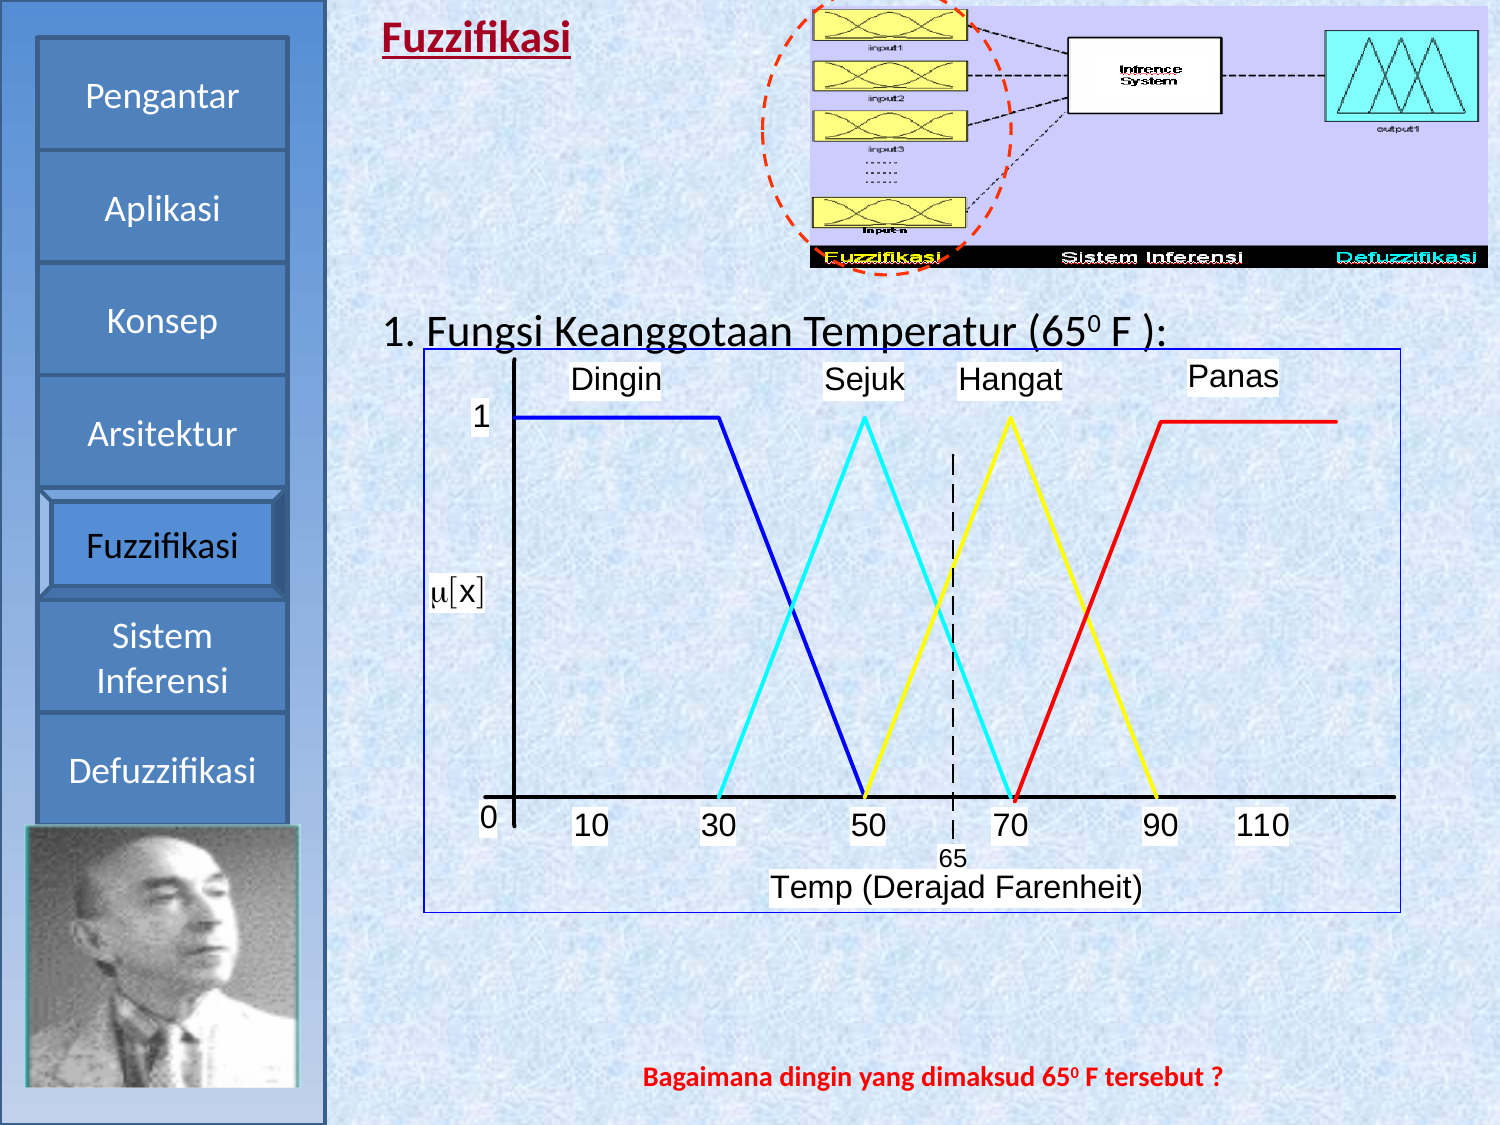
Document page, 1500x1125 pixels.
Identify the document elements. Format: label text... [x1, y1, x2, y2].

text_box Arsitektur [35, 373, 290, 490]
text_box Sistem Inferensi [35, 598, 290, 710]
picture [26, 818, 300, 1095]
text_box Fuzzifikasi 1. Fungsi Keanggotaan Temperatur (650 F ): Bagaimana dingin yang dimaksud 650 F tersebut ? [366, 0, 1500, 1100]
text_box Aplikasi [35, 152, 290, 260]
picture [327, 0, 1500, 1125]
text_box Pengantar [35, 35, 290, 152]
text_box [0, 0, 327, 1125]
text_box Defuzzifikasi [35, 710, 290, 816]
text_box Konsep [44, 490, 280, 499]
text_box Fuzzifikasi [35, 490, 290, 598]
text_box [424, 349, 1401, 913]
text_box Konsep [35, 260, 290, 373]
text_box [762, 0, 1488, 276]
